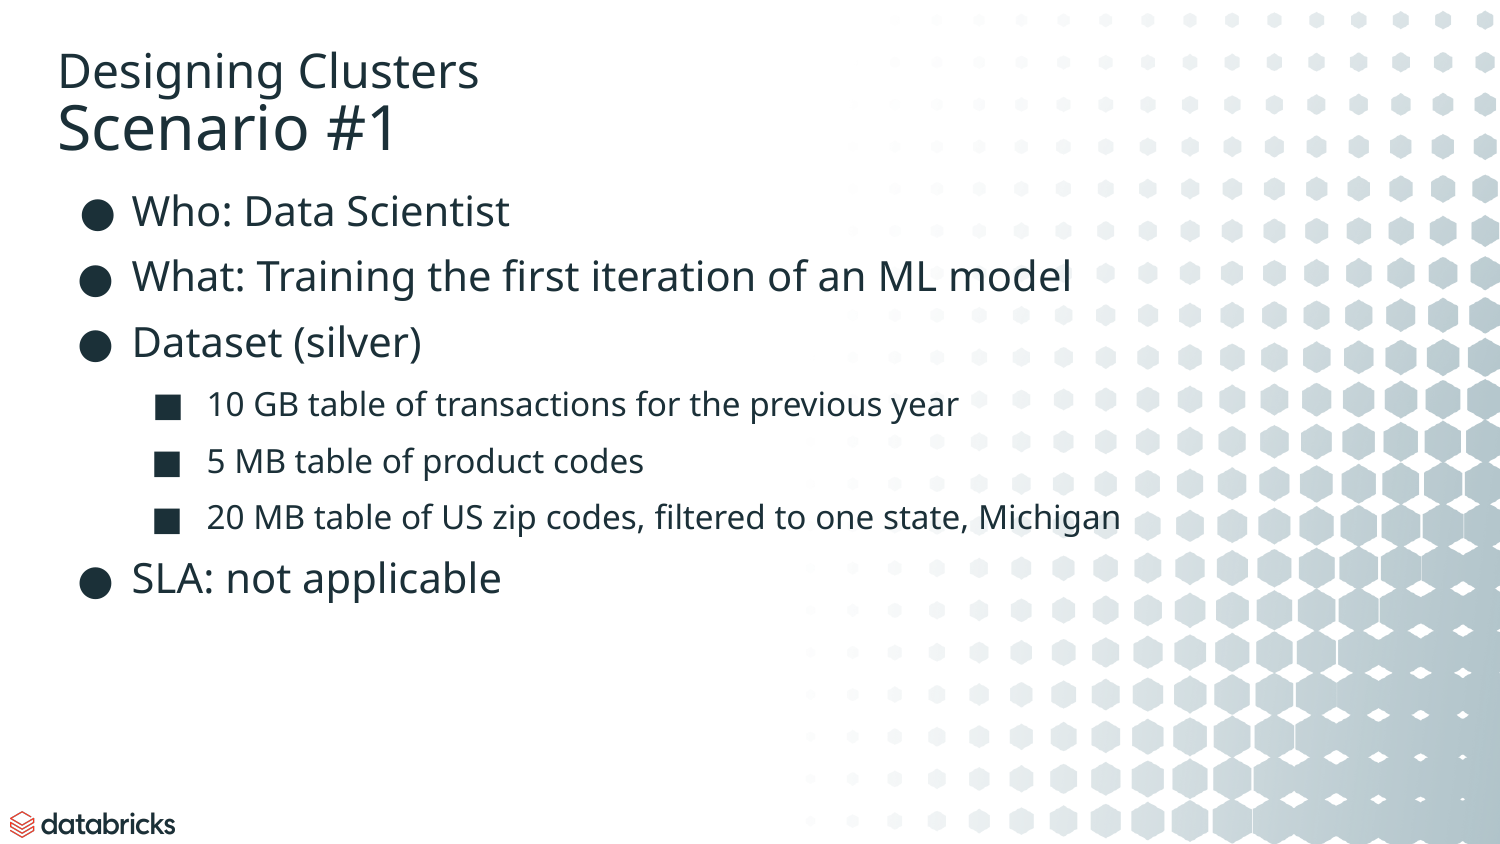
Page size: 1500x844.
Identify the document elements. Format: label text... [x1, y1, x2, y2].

list Who: Data Scientist What: Training the first iteration of an ML model Dataset (silver) 10 GB table of transactions for the previous year 5 MB table of product codes 20 MB table of US zip codes, filtered to one state, Michigan SLA: not applicable [56, 184, 1500, 750]
picture [10, 811, 175, 838]
subtitle Scenario #1 [56, 87, 1500, 163]
title Designing Clusters [56, 37, 1499, 87]
